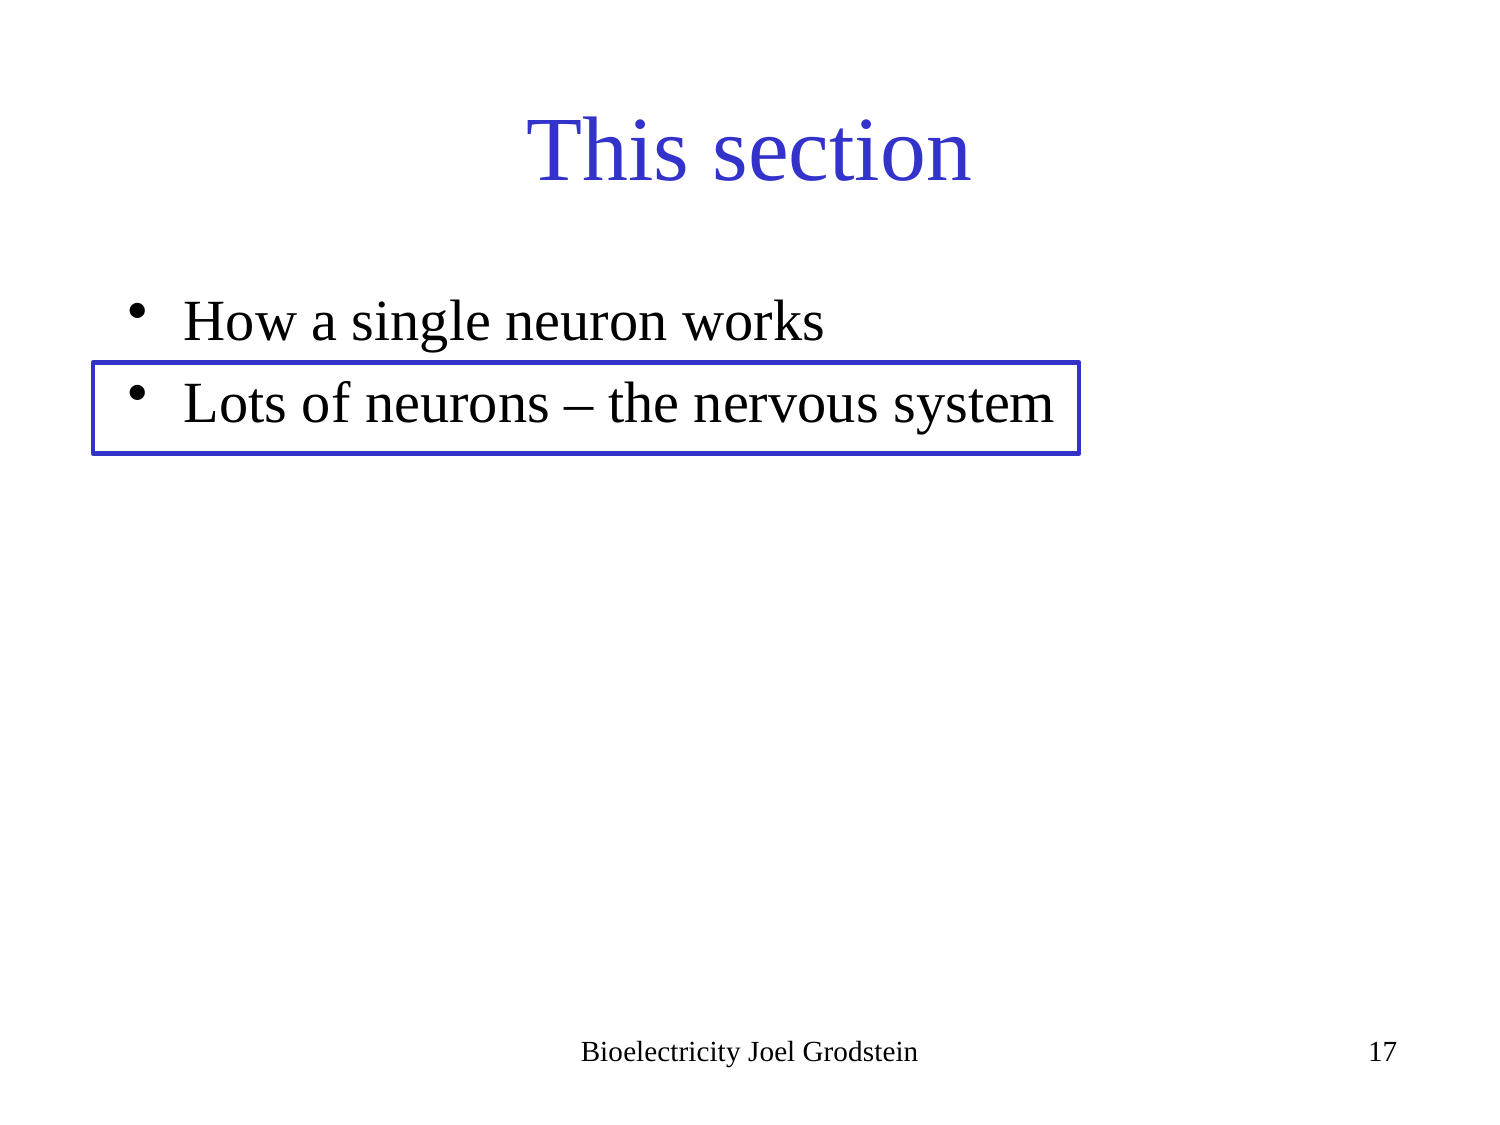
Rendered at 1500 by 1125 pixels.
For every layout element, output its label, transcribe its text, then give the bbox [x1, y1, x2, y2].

list How a single neuron works Lots of neurons – the nervous system [112, 275, 1388, 1000]
footer Bioelectricity Joel Grodstein [512, 1024, 988, 1076]
text_box [91, 360, 1081, 456]
title This section [112, 50, 1388, 238]
